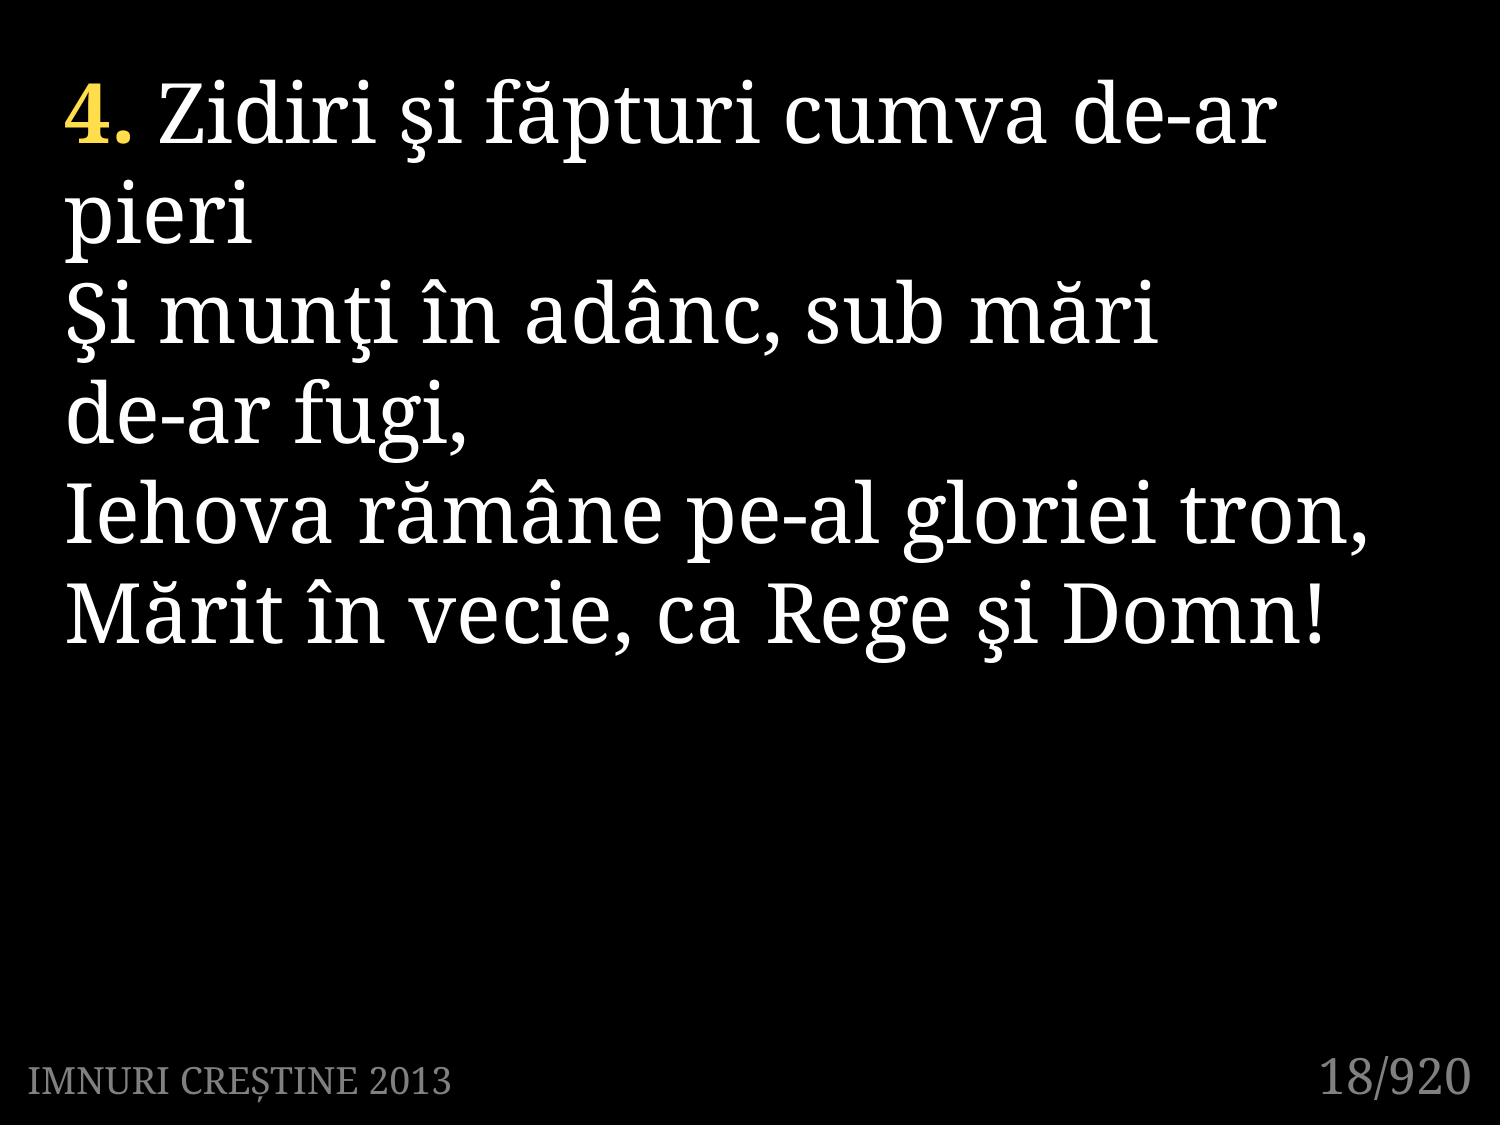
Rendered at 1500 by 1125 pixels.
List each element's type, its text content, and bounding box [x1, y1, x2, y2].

text_box 4. Zidiri şi făpturi cumva de-ar pieri Şi munţi în adânc, sub mări de-ar fugi, Iehova rămâne pe-al gloriei tron, Mărit în vecie, ca Rege şi Domn! [49, 52, 1488, 668]
text_box IMNURI CREȘTINE 2013 [12, 1049, 637, 1110]
text_box 18/920 [637, 1037, 1488, 1113]
